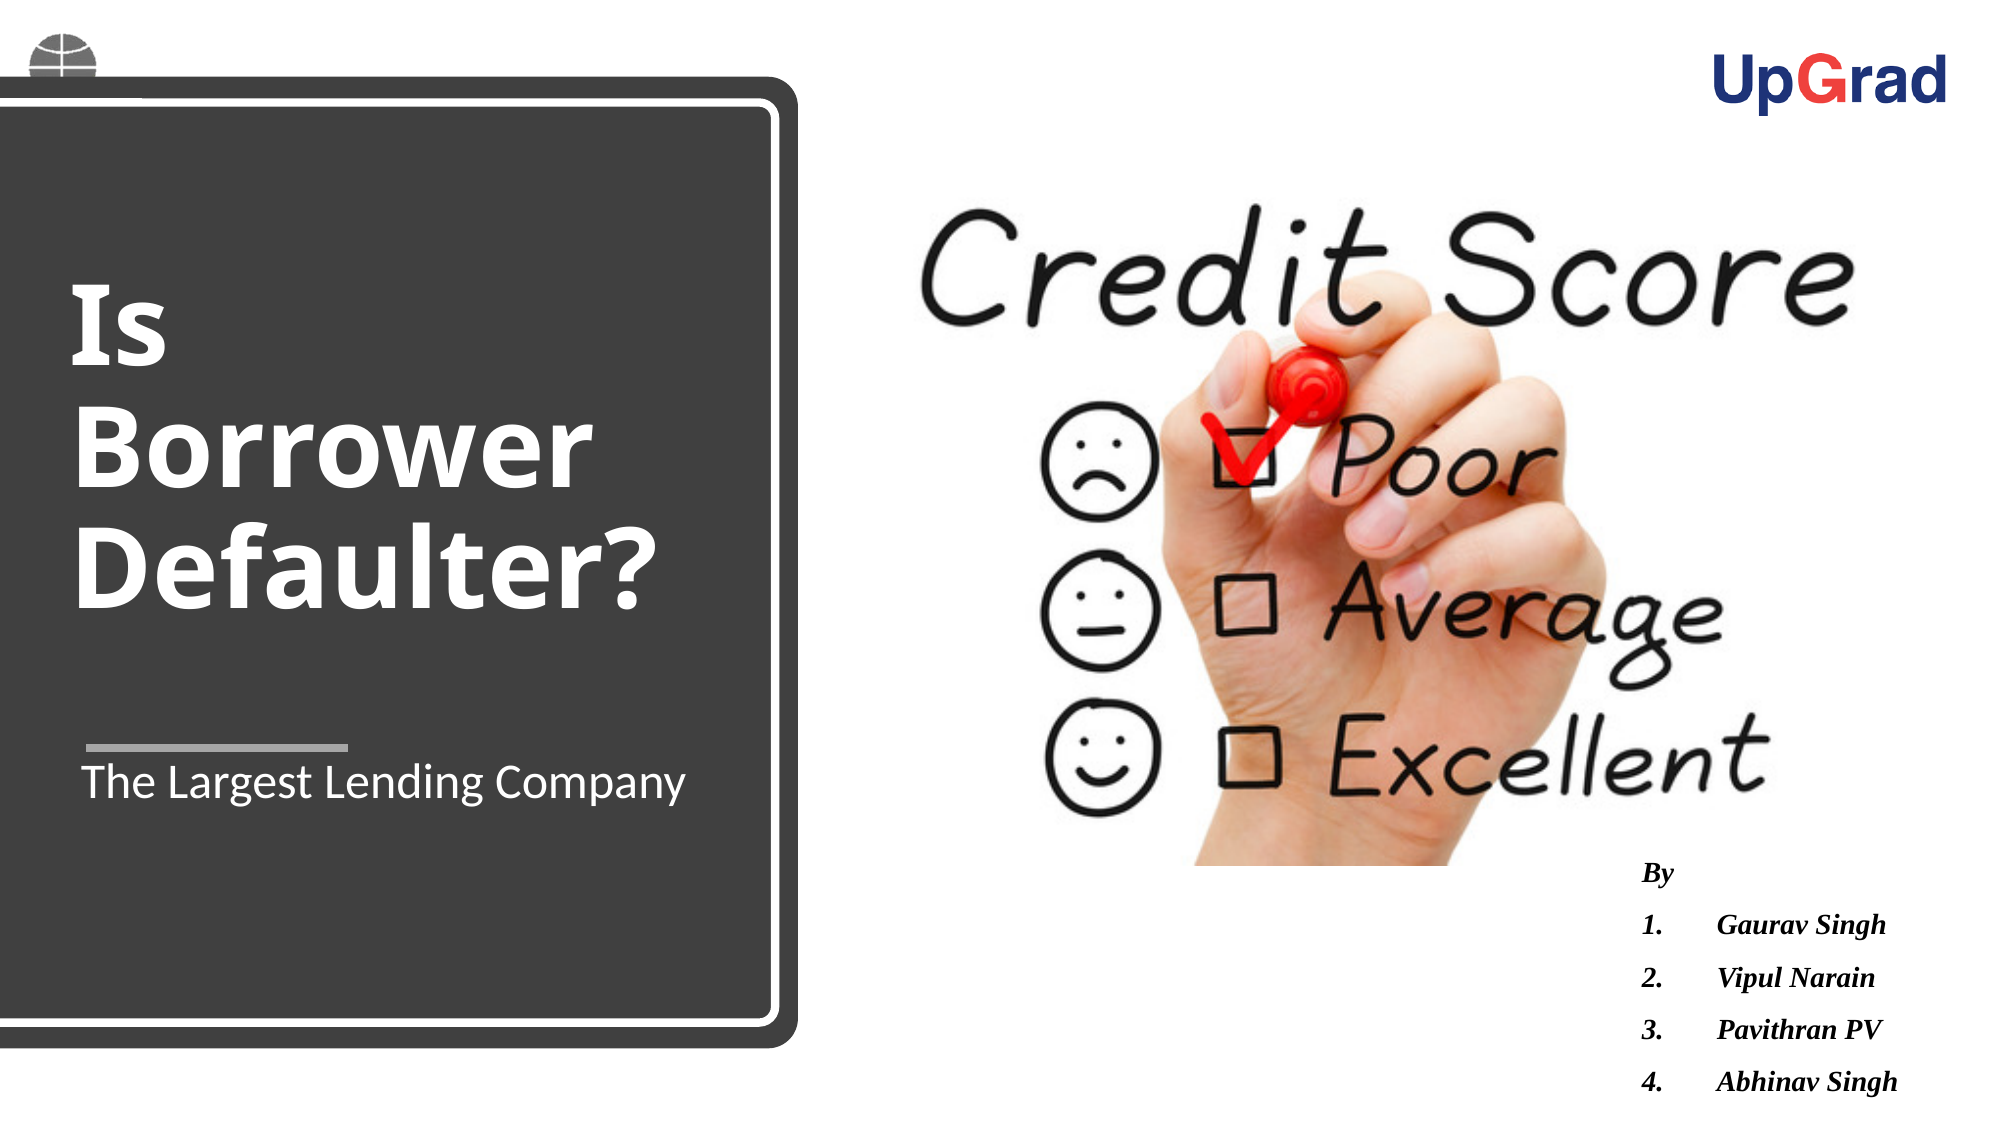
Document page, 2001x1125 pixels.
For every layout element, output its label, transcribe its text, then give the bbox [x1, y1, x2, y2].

text_box [0, 75, 799, 1050]
text_box [0, 101, 777, 1024]
picture [0, 29, 208, 75]
picture [852, 151, 1926, 866]
picture [1714, 53, 1952, 116]
text_box By Gaurav Singh Vipul Narain Pavithran PV Abhinav Singh [1626, 849, 1946, 1102]
